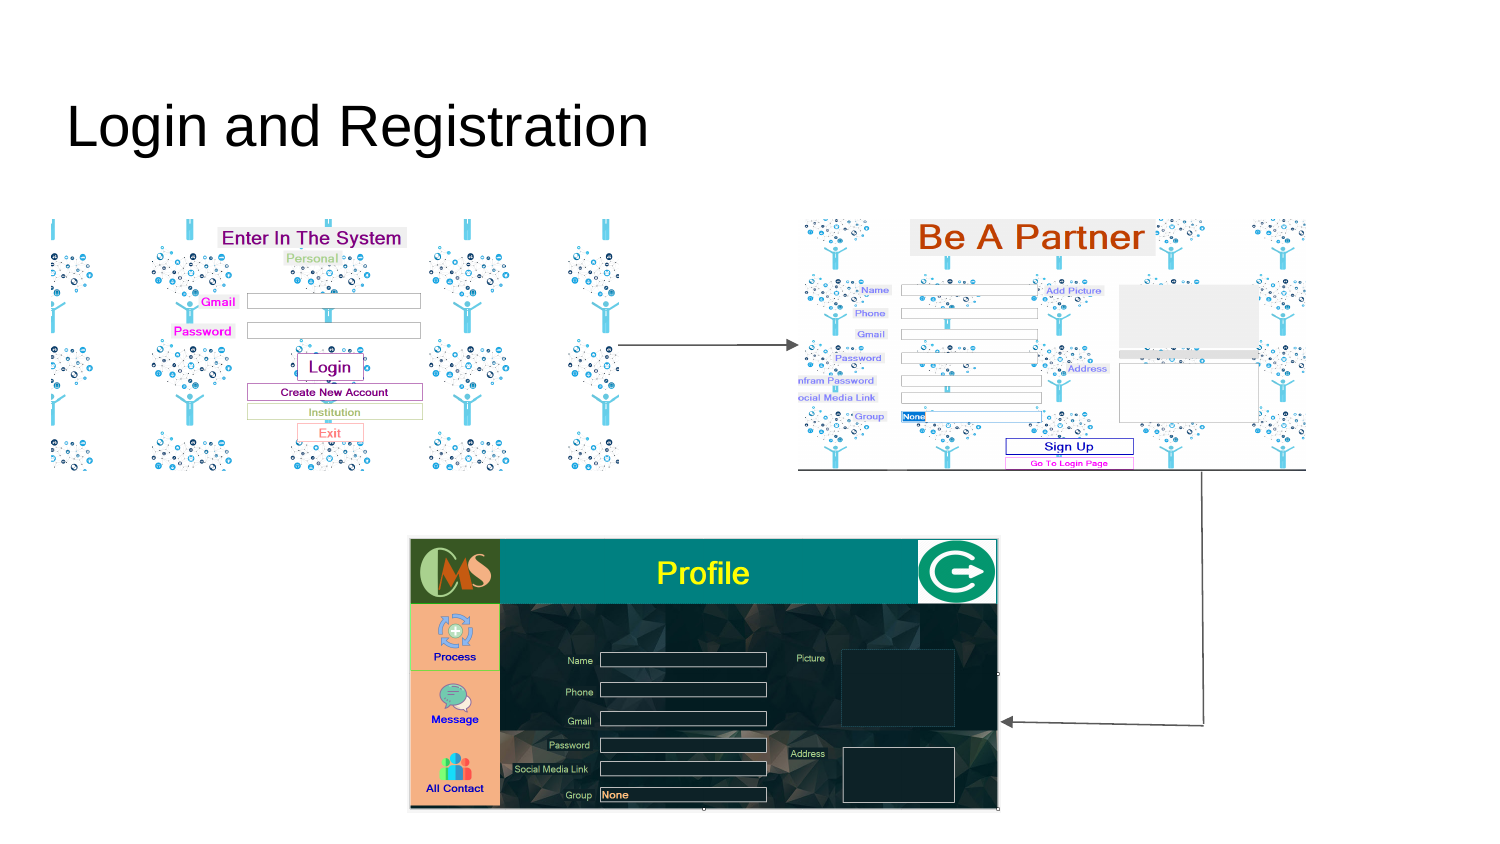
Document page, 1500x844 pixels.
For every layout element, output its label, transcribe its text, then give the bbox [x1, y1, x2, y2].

picture [798, 219, 1306, 471]
picture [406, 535, 1001, 813]
picture [50, 219, 619, 471]
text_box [1000, 721, 1204, 726]
title Login and Registration [51, 72, 1449, 167]
